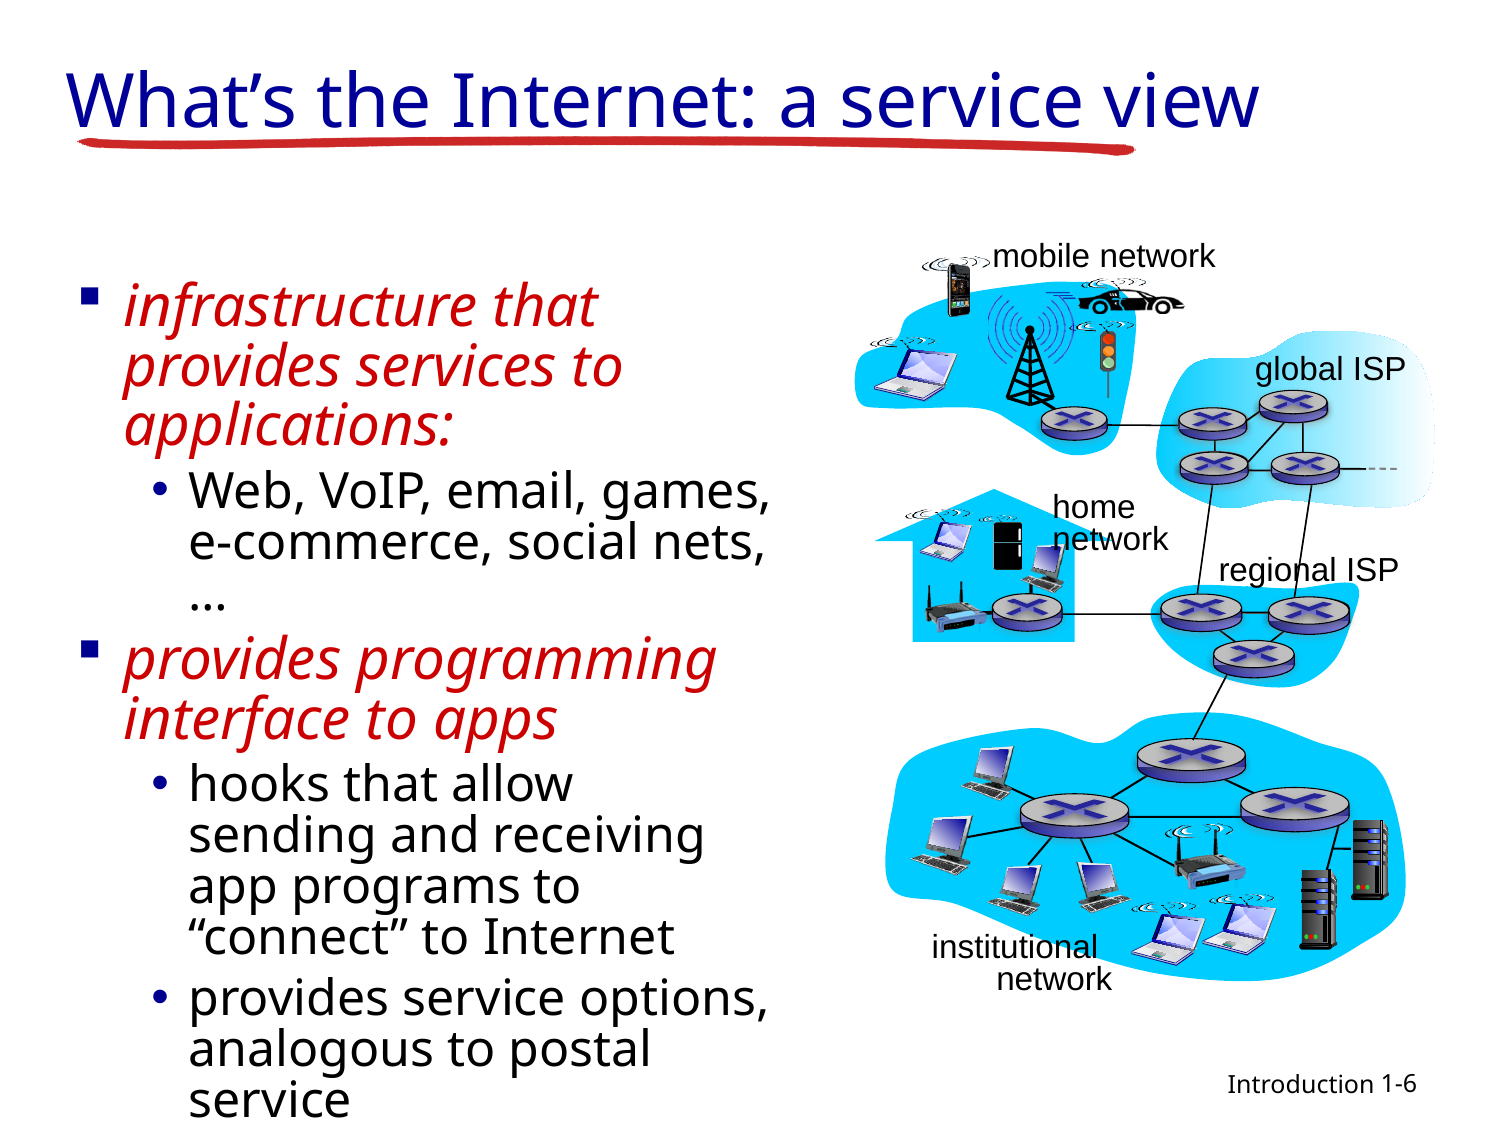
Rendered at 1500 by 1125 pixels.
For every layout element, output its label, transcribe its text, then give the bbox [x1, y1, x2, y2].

list infrastructure that provides services to applications: Web, VoIP, email, games, e-commerce, social nets, … provides programming interface to apps hooks that allow sending and receiving app programs to “connect” to Internet provides service options, analogous to postal service [61, 271, 790, 946]
title What’s the Internet: a service view [50, 27, 1425, 167]
slide_number 1-6 [1365, 1059, 1477, 1106]
footer Introduction [1209, 1060, 1391, 1109]
picture [72, 131, 1148, 161]
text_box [853, 226, 1437, 1006]
